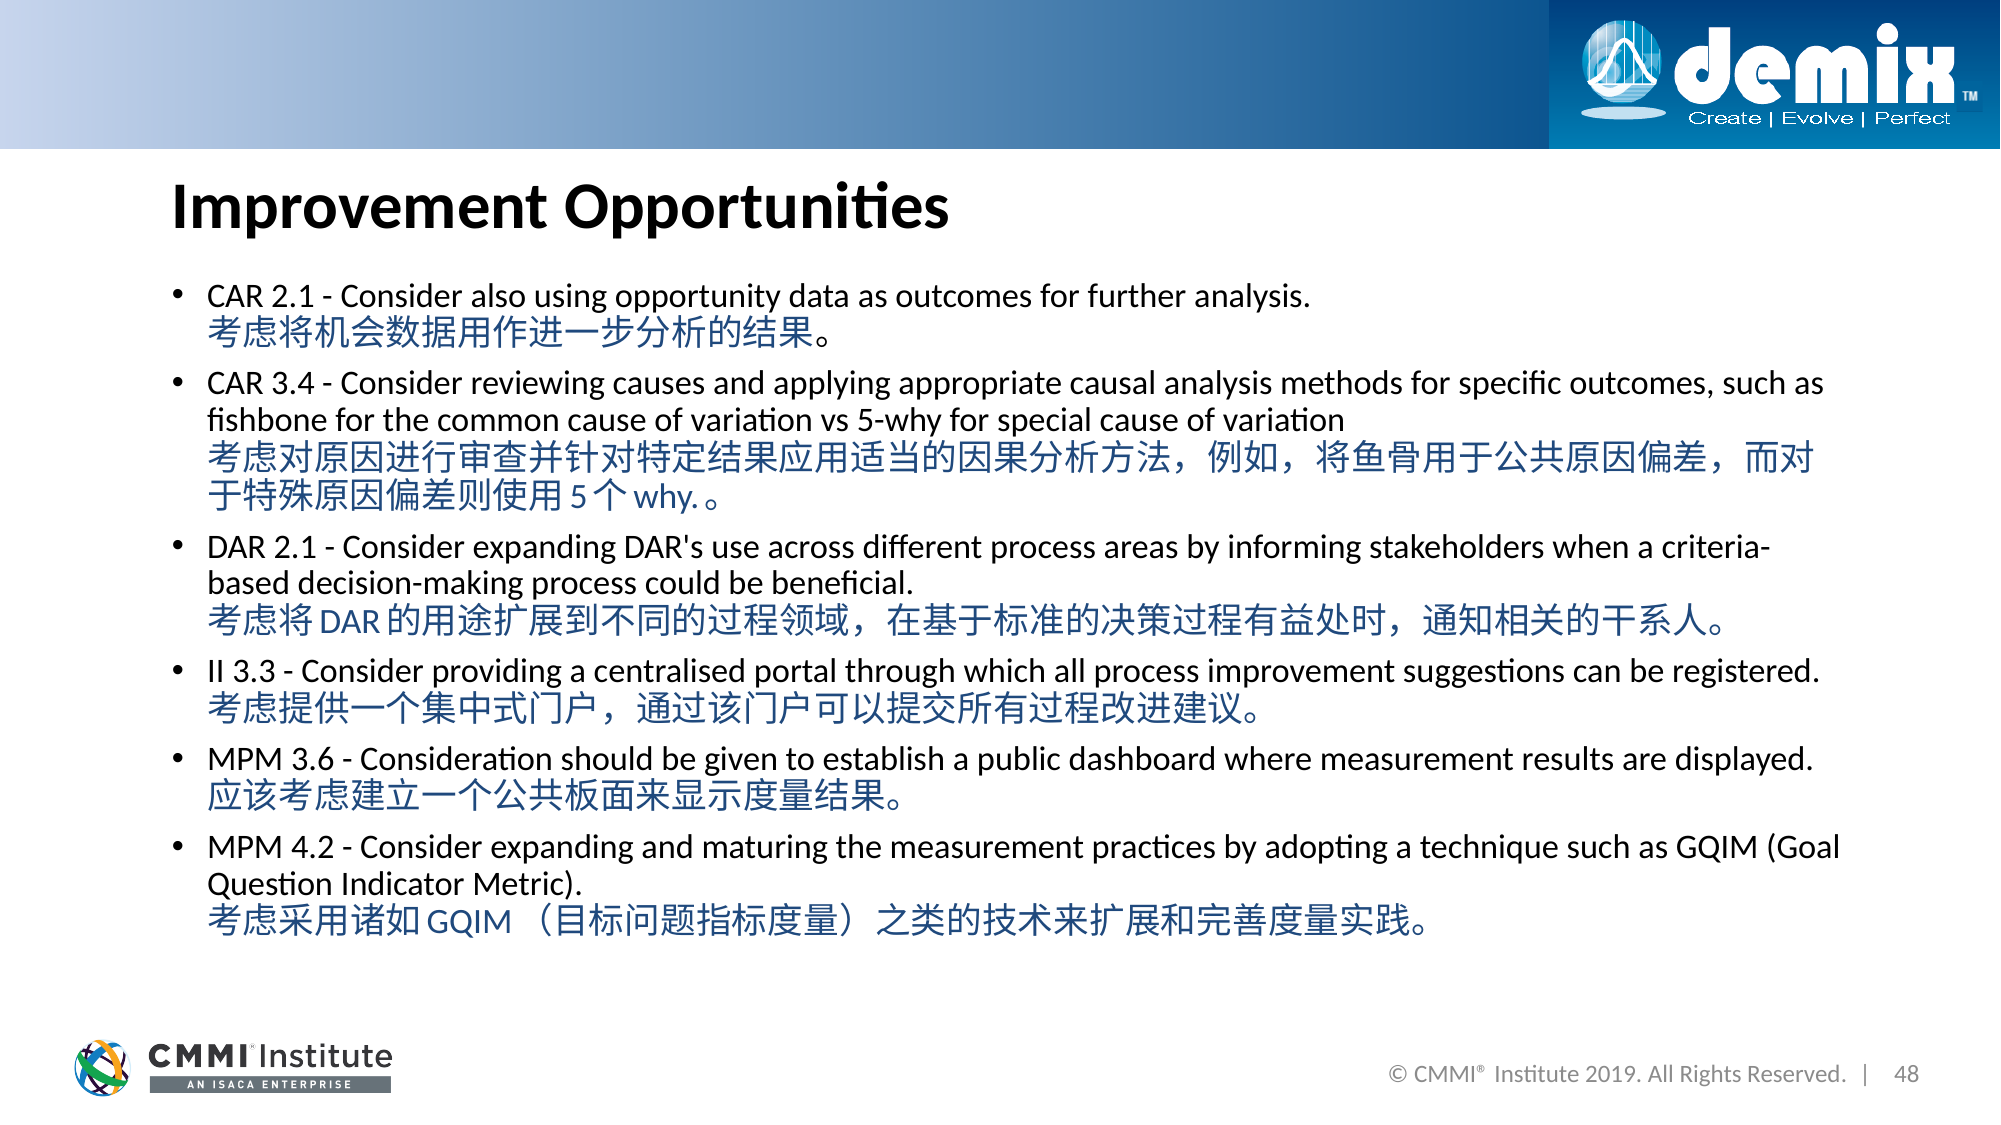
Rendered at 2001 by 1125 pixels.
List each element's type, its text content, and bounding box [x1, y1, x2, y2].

picture [1582, 106, 1665, 119]
title Improvement Opportunities [156, 157, 1863, 257]
list CAR 2.1 - Consider also using opportunity data as outcomes for further analysis. 考虑将机会数据用作进一步分析的结果。 CAR 3.4 - Consider reviewing causes and applying appropriate causal analysis methods for specific outcomes, such as fishbone for the common cause of variation vs 5-why for special cause of variation 考虑对原因进行审查并针对特定结果应用适当的因果分析方法，例如，将鱼骨用于公共原因偏差，而对于特殊原因偏差则使用5个why.。 DAR 2.1 - Consider expanding DAR's use across different process areas by informing stakeholders when a criteria-based decision-making process could be beneficial. 考虑将DAR的用途扩展到不同的过程领域，在基于标准的决策过程有益处时，通知相关的干系人。 II 3.3 - Consider providing a centralised portal through which all process improvement suggestions can be registered. 考虑提供一个集中式门户，通过该门户可以提交所有过程改进建议。 MPM 3.6 - Consideration should be given to establish a public dashboard where measurement results are displayed. 应该考虑建立一个公共板面来显示度量结果。 MPM 4.2 - Consider expanding and maturing the measurement practices by adopting a technique such as GQIM (Goal Question Indicator Metric). 考虑采用诸如GQIM（目标问题指标度量）之类的技术来扩展和完善度量实践。 [156, 270, 1863, 1014]
picture [1549, 0, 2000, 111]
picture [41, 993, 439, 1125]
